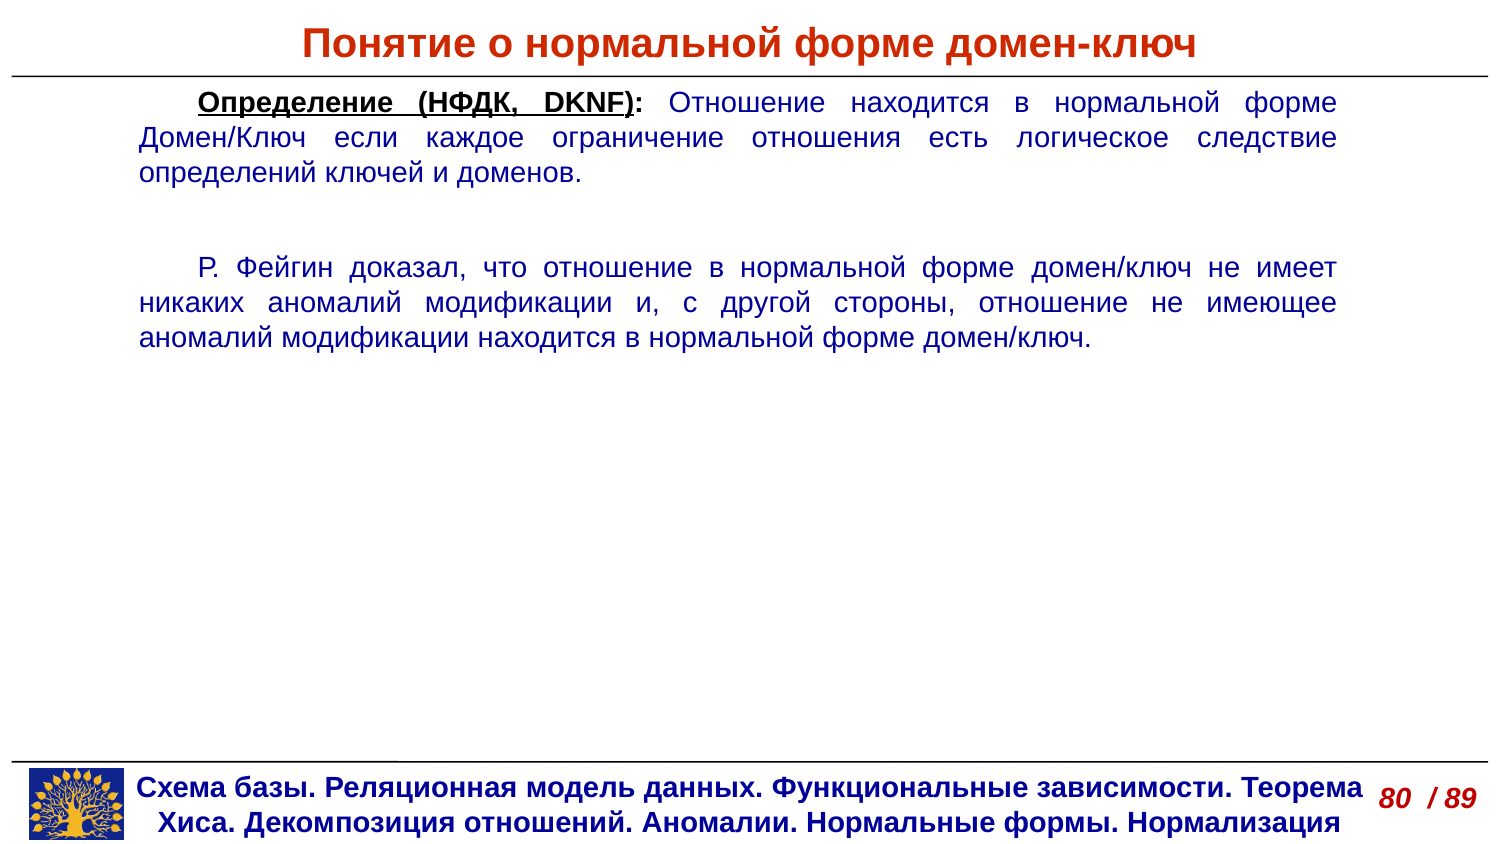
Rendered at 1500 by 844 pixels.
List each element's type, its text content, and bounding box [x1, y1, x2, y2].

picture [29, 768, 124, 840]
text_box Определение (НФДК, DKNF): Отношение находится в нормальной форме Домен/Ключ если каждое ограничение отношения есть логическое следствие определений ключей и доменов. Р. Фейгин доказал, что отношение в нормальной форме домен/ключ не имеет никаких аномалий модификации и, с другой стороны, отношение не имеющее аномалий модификации находится в нормальной форме домен/ключ. [123, 75, 1353, 765]
text_box Понятие о нормальной форме домен-ключ [0, 8, 1500, 76]
